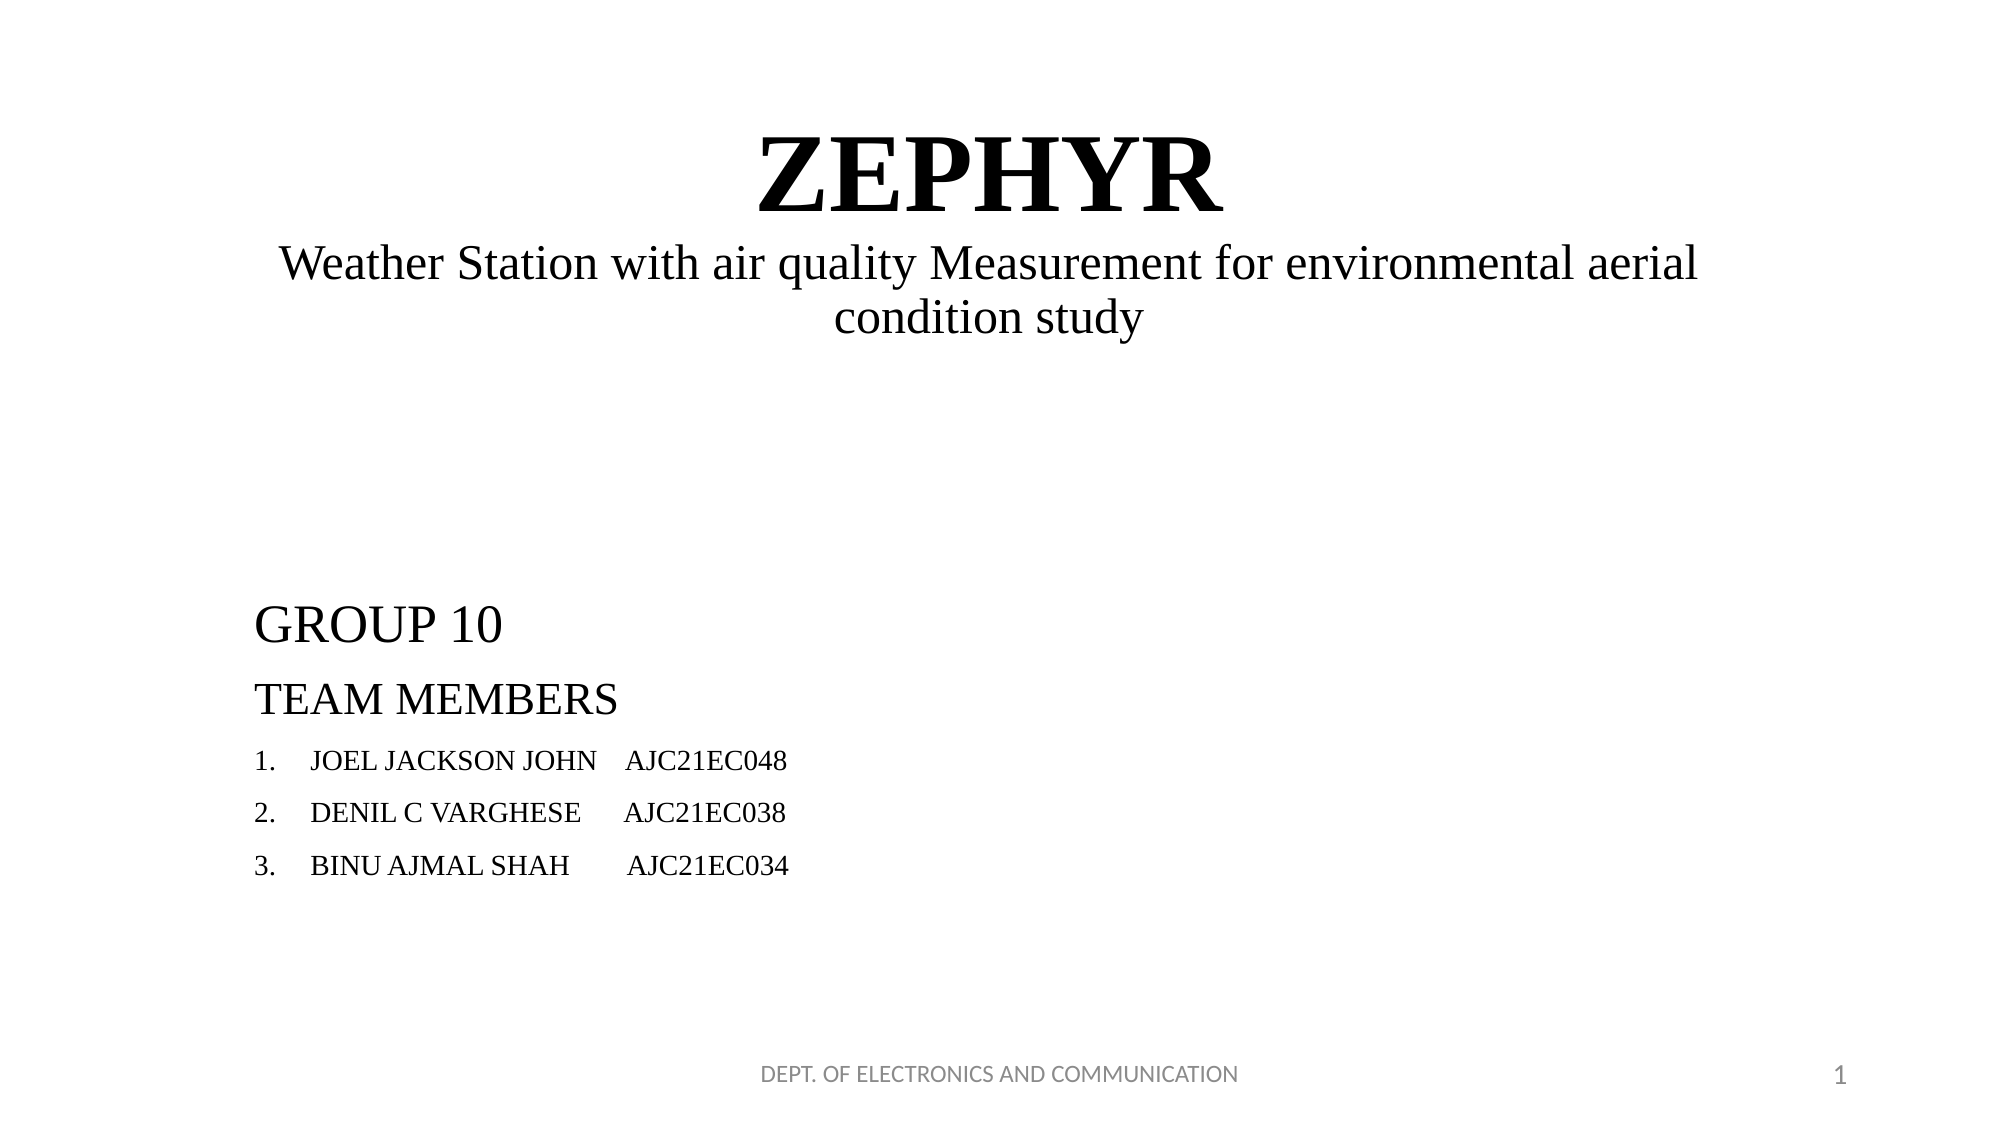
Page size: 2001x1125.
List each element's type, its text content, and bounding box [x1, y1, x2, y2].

footer DEPT. OF ELECTRONICS AND COMMUNICATION [662, 1042, 1338, 1103]
title ZEPHYR Weather Station with air quality Measurement for environmental aerial condition study [197, 93, 1781, 466]
slide_number 1 [1412, 1042, 1863, 1103]
subtitle GROUP 10 TEAM MEMBERS JOEL JACKSON JOHN AJC21EC048 DENIL C VARGHESE AJC21EC038 BINU AJMAL SHAH AJC21EC034 [239, 588, 1740, 915]
